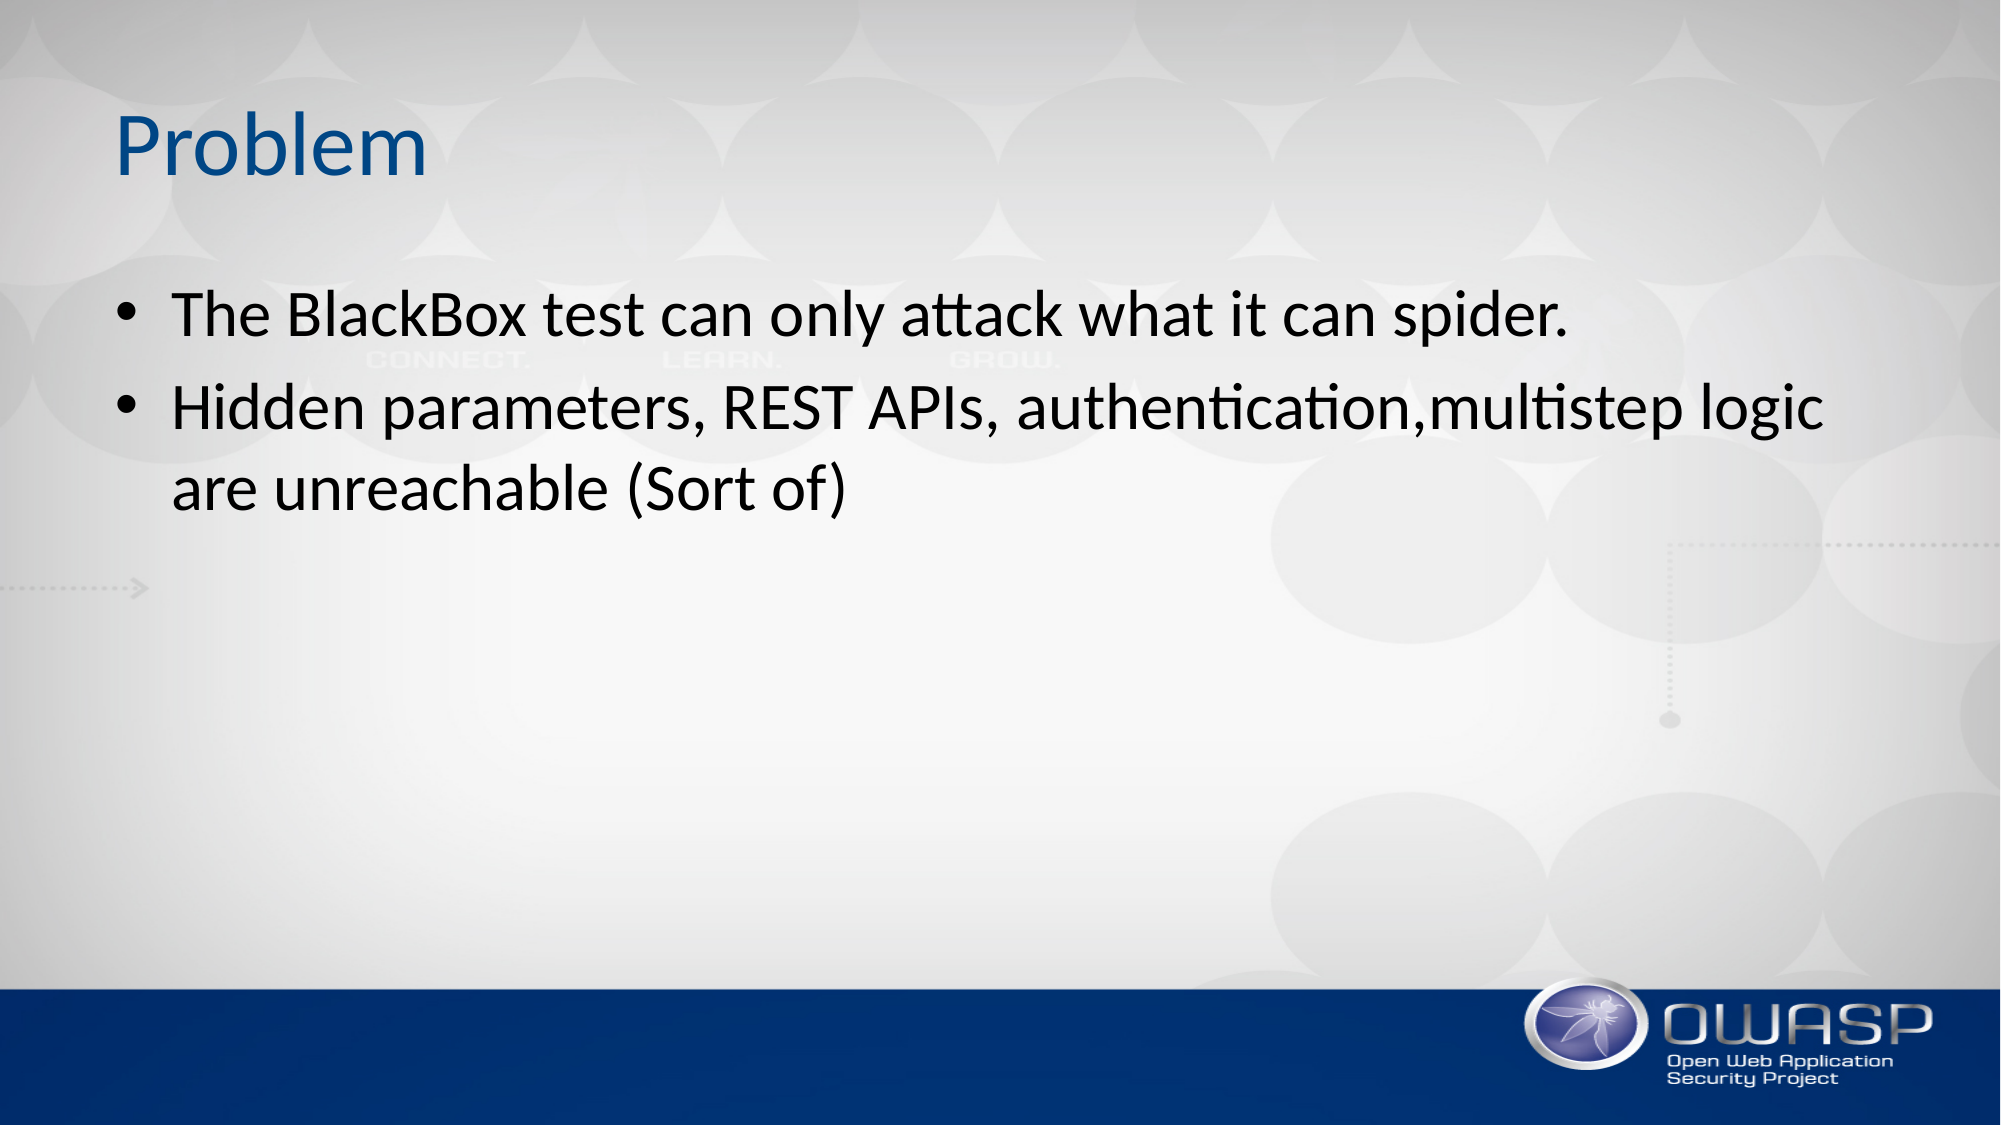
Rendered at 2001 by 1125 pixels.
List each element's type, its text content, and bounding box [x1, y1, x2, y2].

list The BlackBox test can only attack what it can spider. Hidden parameters, REST APIs, authentication,multistep logic are unreachable (Sort of) [99, 262, 1900, 940]
title Problem [99, 45, 1900, 233]
picture [0, 0, 2001, 1125]
